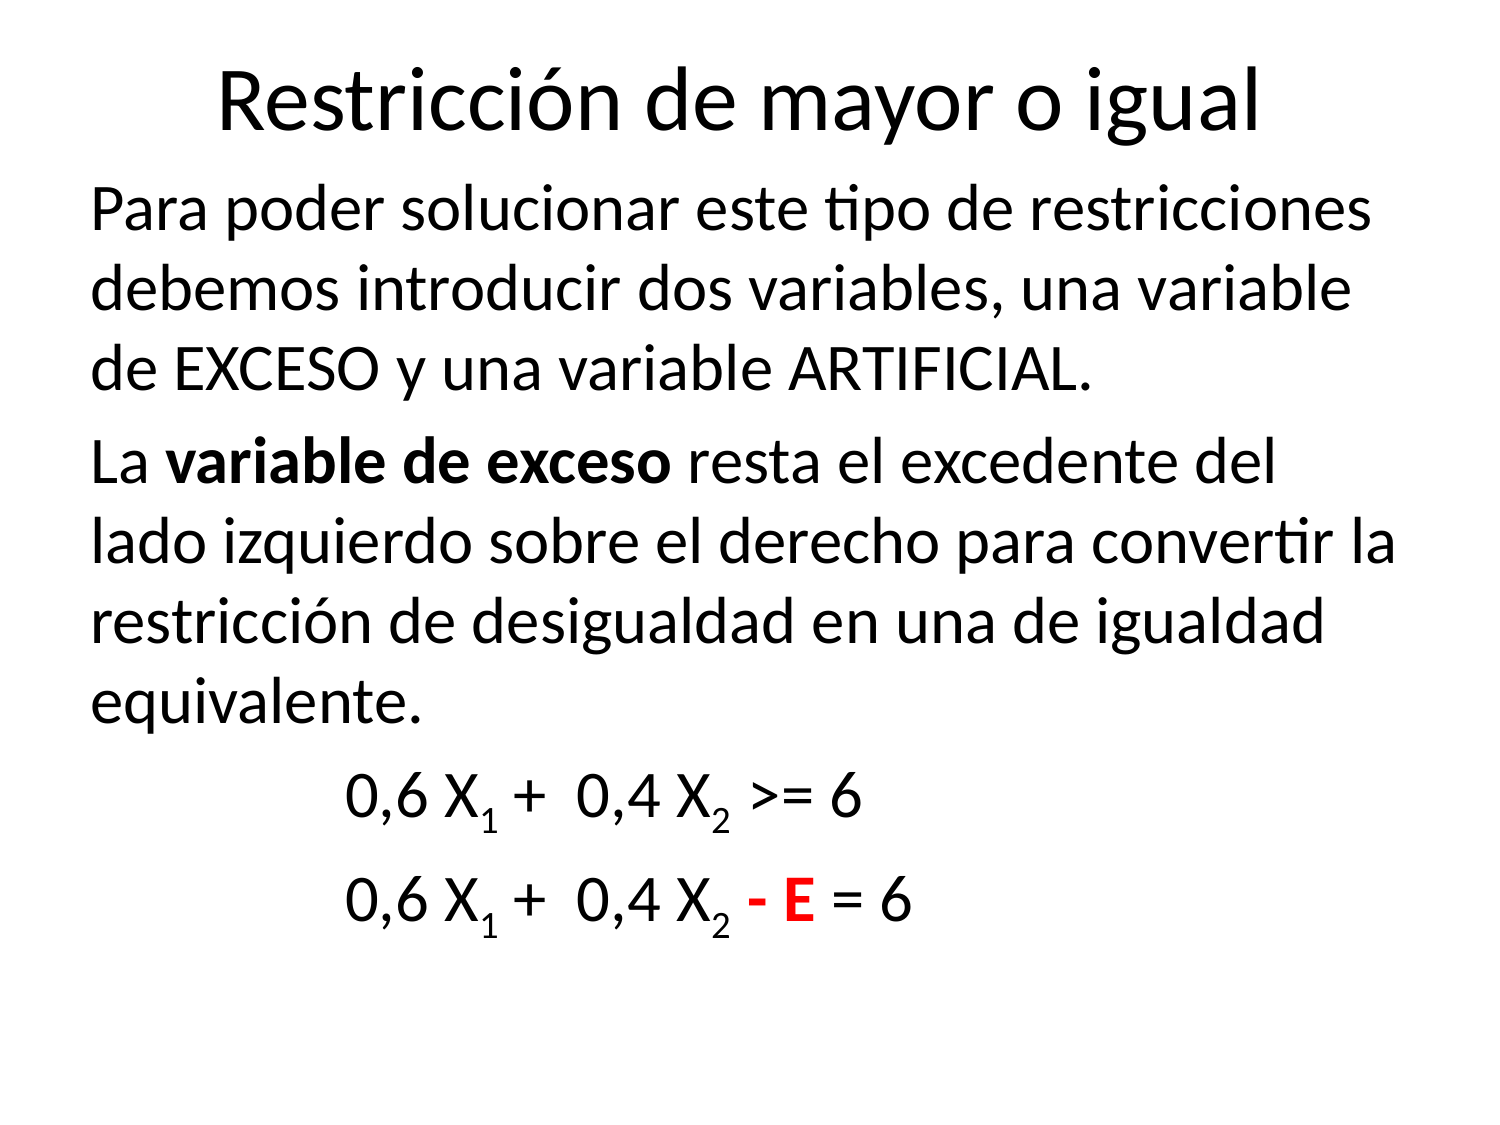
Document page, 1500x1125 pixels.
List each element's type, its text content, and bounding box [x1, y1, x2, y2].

list Para poder solucionar este tipo de restricciones debemos introducir dos variables, una variable de EXCESO y una variable ARTIFICIAL. La variable de exceso resta el excedente del lado izquierdo sobre el derecho para convertir la restricción de desigualdad en una de igualdad equivalente. 0,6 X1 + 0,4 X2 >= 6 0,6 X1 + 0,4 X2 - E = 6 [75, 149, 1425, 1005]
title Restricción de mayor o igual [64, 0, 1415, 188]
